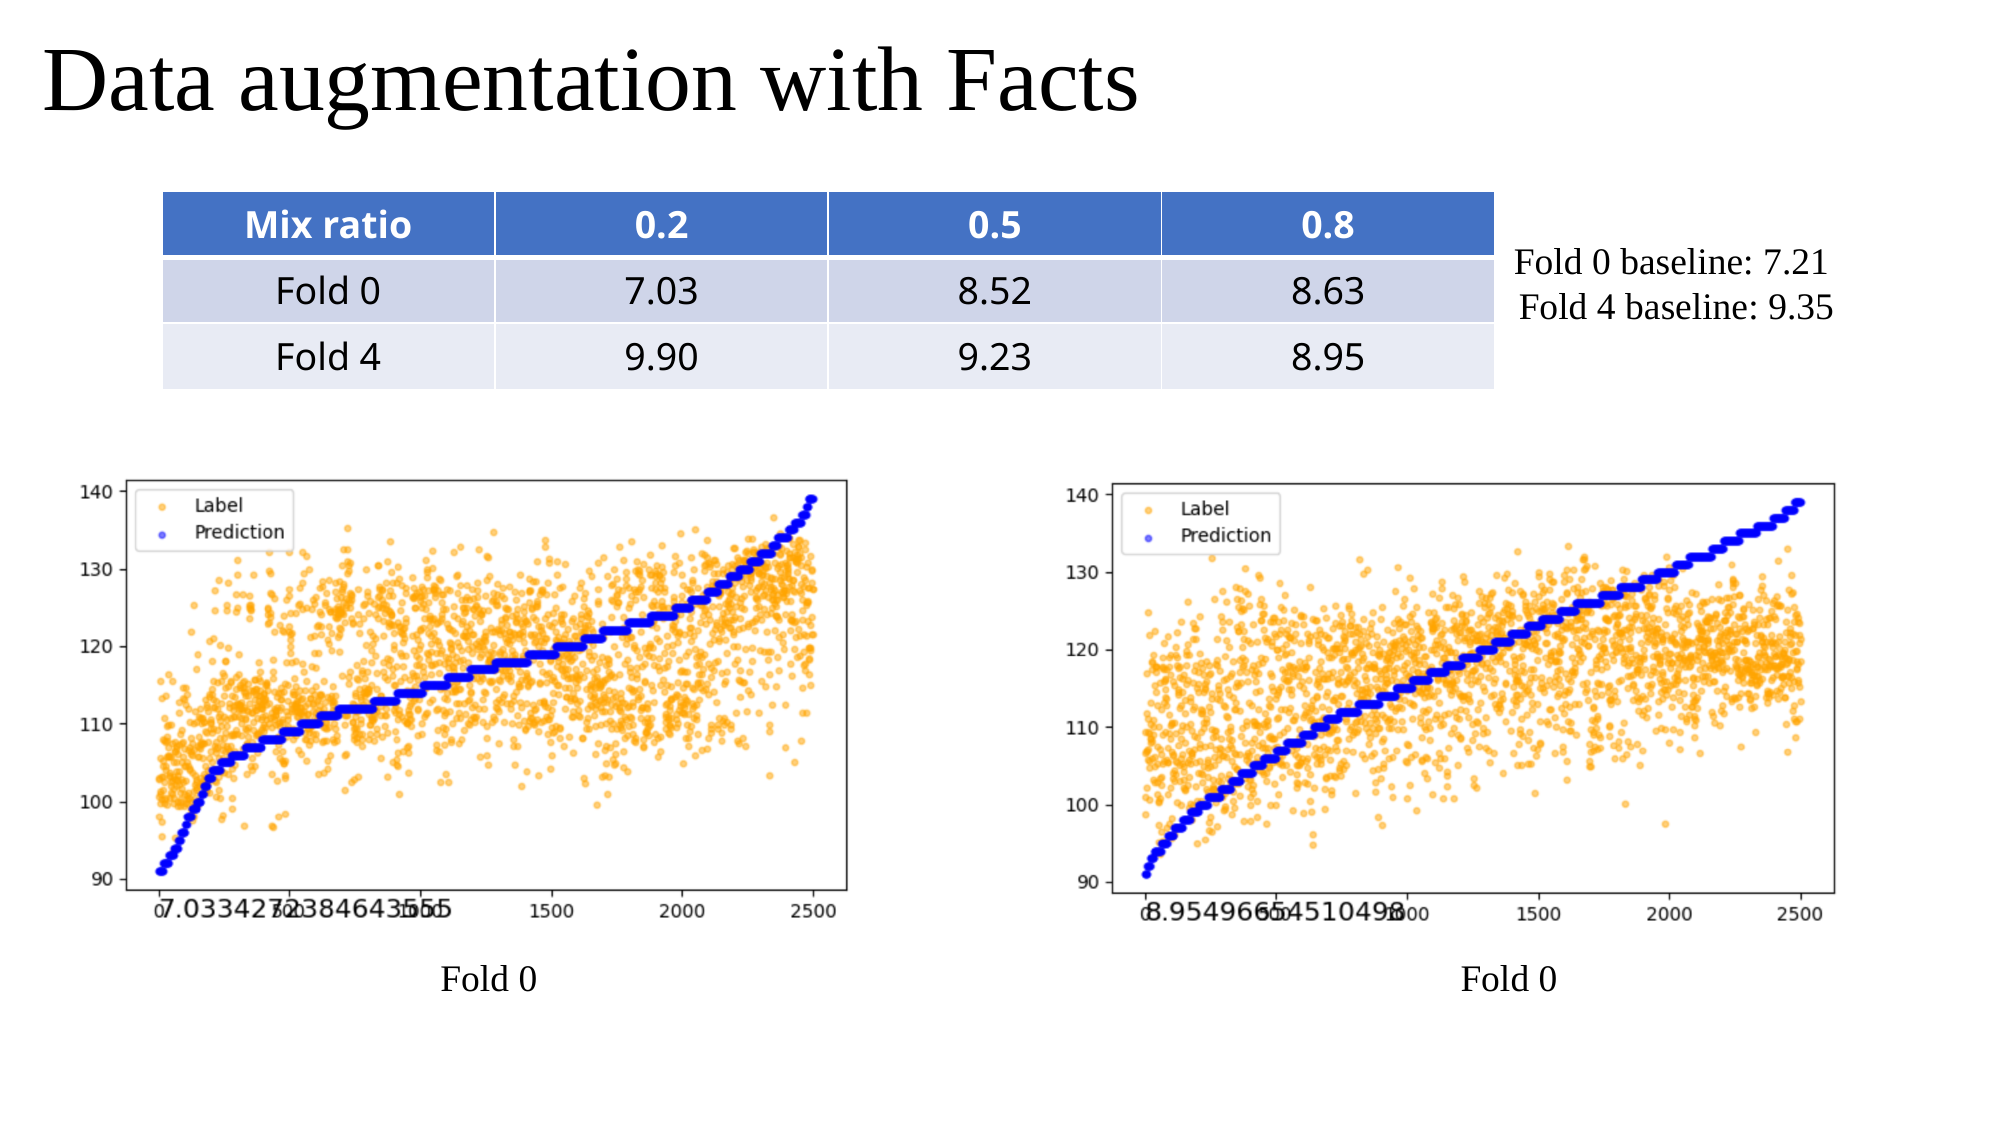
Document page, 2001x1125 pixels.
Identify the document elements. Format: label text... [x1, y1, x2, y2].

text_box Fold 0 [1169, 946, 1859, 1006]
table_cell 7.03 [496, 260, 827, 322]
table_cell 8.52 [829, 260, 1161, 322]
table_cell 9.23 [829, 324, 1161, 389]
text_box Fold 0 [148, 946, 838, 1006]
table_cell 8.63 [1162, 260, 1331, 322]
text_box Data augmentation with Facts [27, 11, 1997, 137]
text_box Fold 0 baseline: 7.21 Fold 4 baseline: 9.35 [1331, 229, 2000, 335]
table_header Mix ratio [163, 192, 494, 255]
table_cell 9.90 [496, 324, 827, 389]
table_header 0.5 [829, 192, 1161, 255]
picture [69, 473, 853, 929]
table_cell 8.95 [1162, 324, 1494, 389]
table_cell Fold 4 [163, 324, 494, 389]
table_header 0.2 [496, 192, 827, 255]
table_cell Fold 0 [163, 260, 494, 322]
table_header 0.8 [1162, 192, 1494, 255]
picture [1057, 473, 1842, 933]
